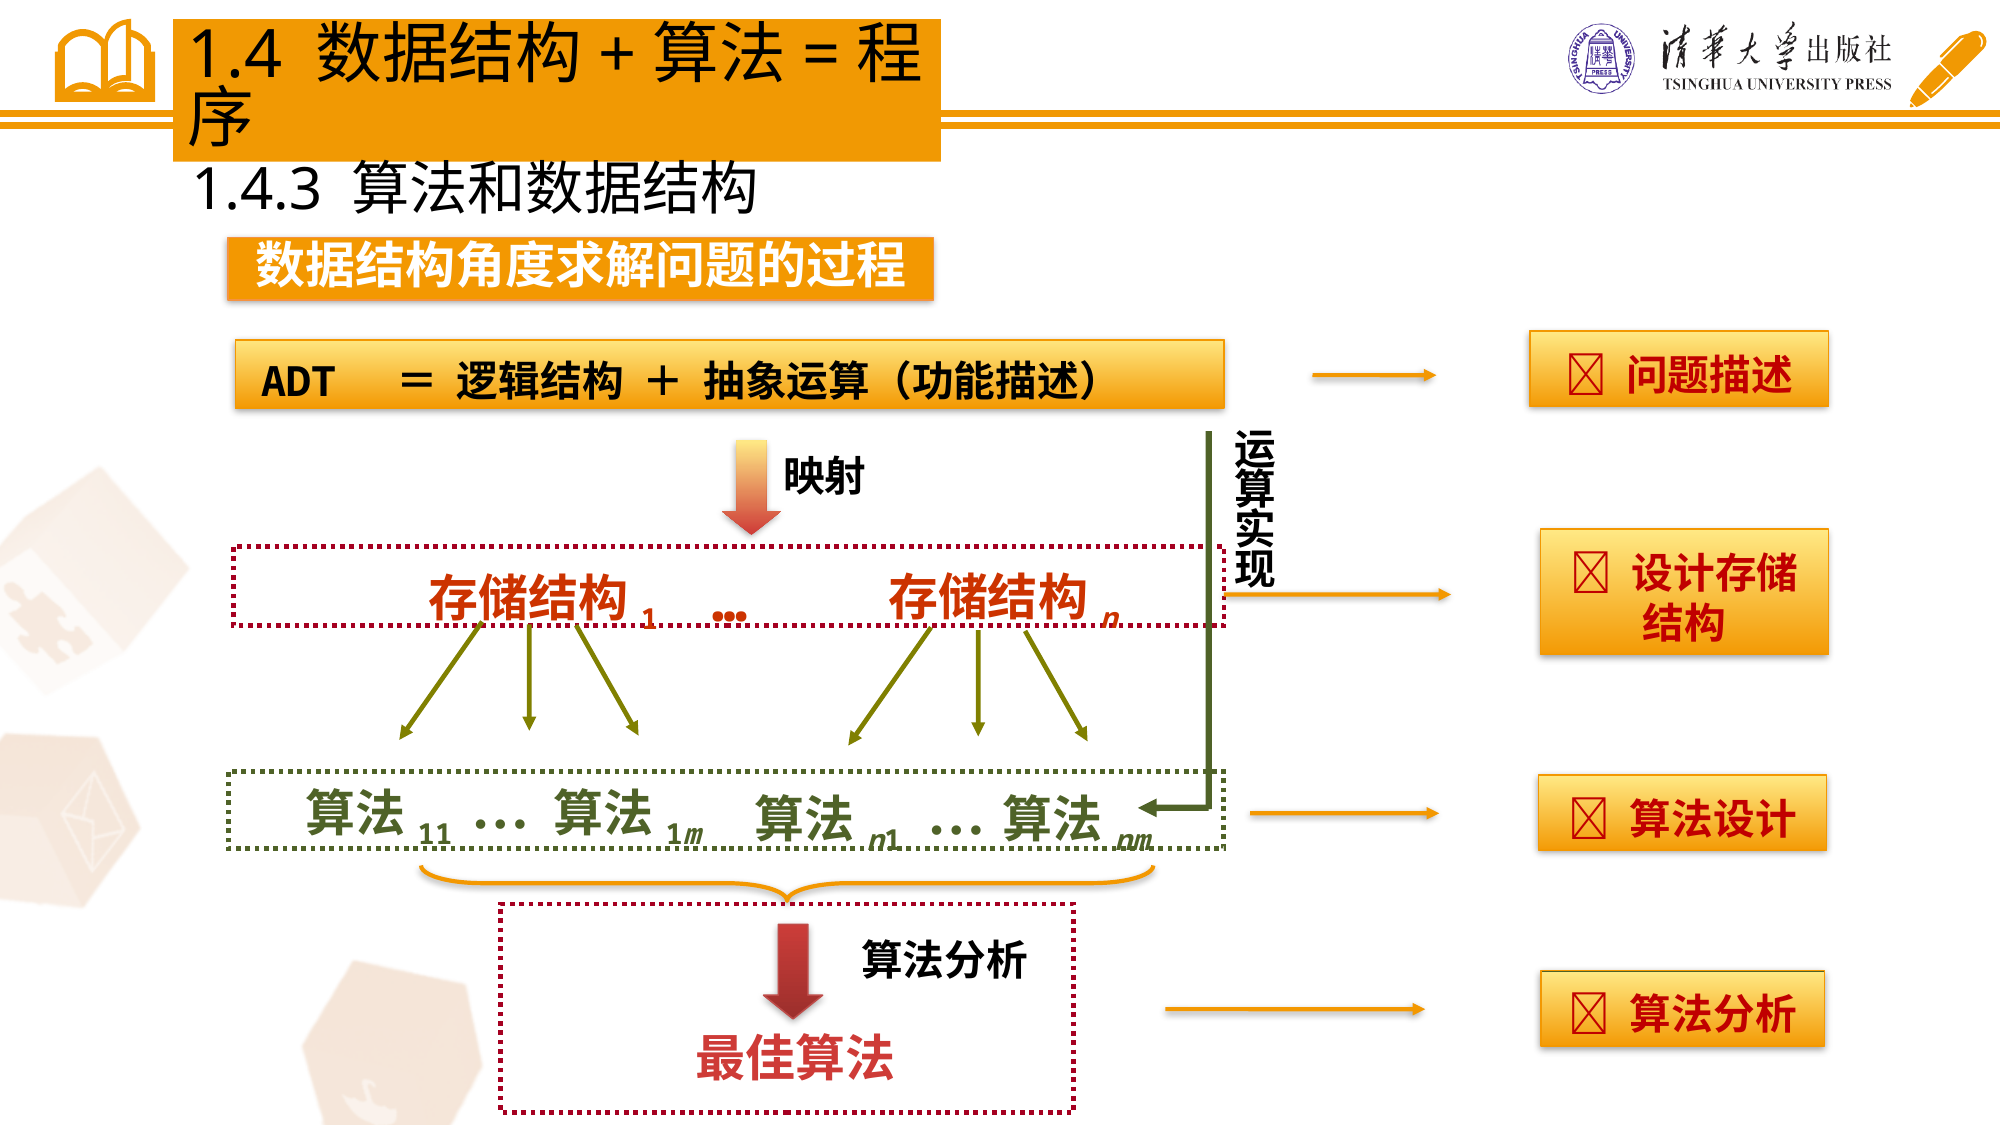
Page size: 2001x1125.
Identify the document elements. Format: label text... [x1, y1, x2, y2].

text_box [1292, 528, 1829, 656]
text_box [227, 771, 285, 852]
text_box 1.4.3 算法和数据结构 [161, 157, 877, 229]
picture [1531, 0, 1973, 149]
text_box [1292, 771, 1827, 852]
picture [1936, 78, 1948, 90]
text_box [500, 903, 1825, 1113]
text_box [290, 424, 1287, 855]
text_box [235, 330, 1829, 409]
text_box 1.4 数据结构+算法=程序 [173, 19, 941, 162]
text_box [232, 528, 285, 656]
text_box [420, 865, 1154, 1095]
text_box 数据结构角度求解问题的过程 [227, 237, 934, 301]
